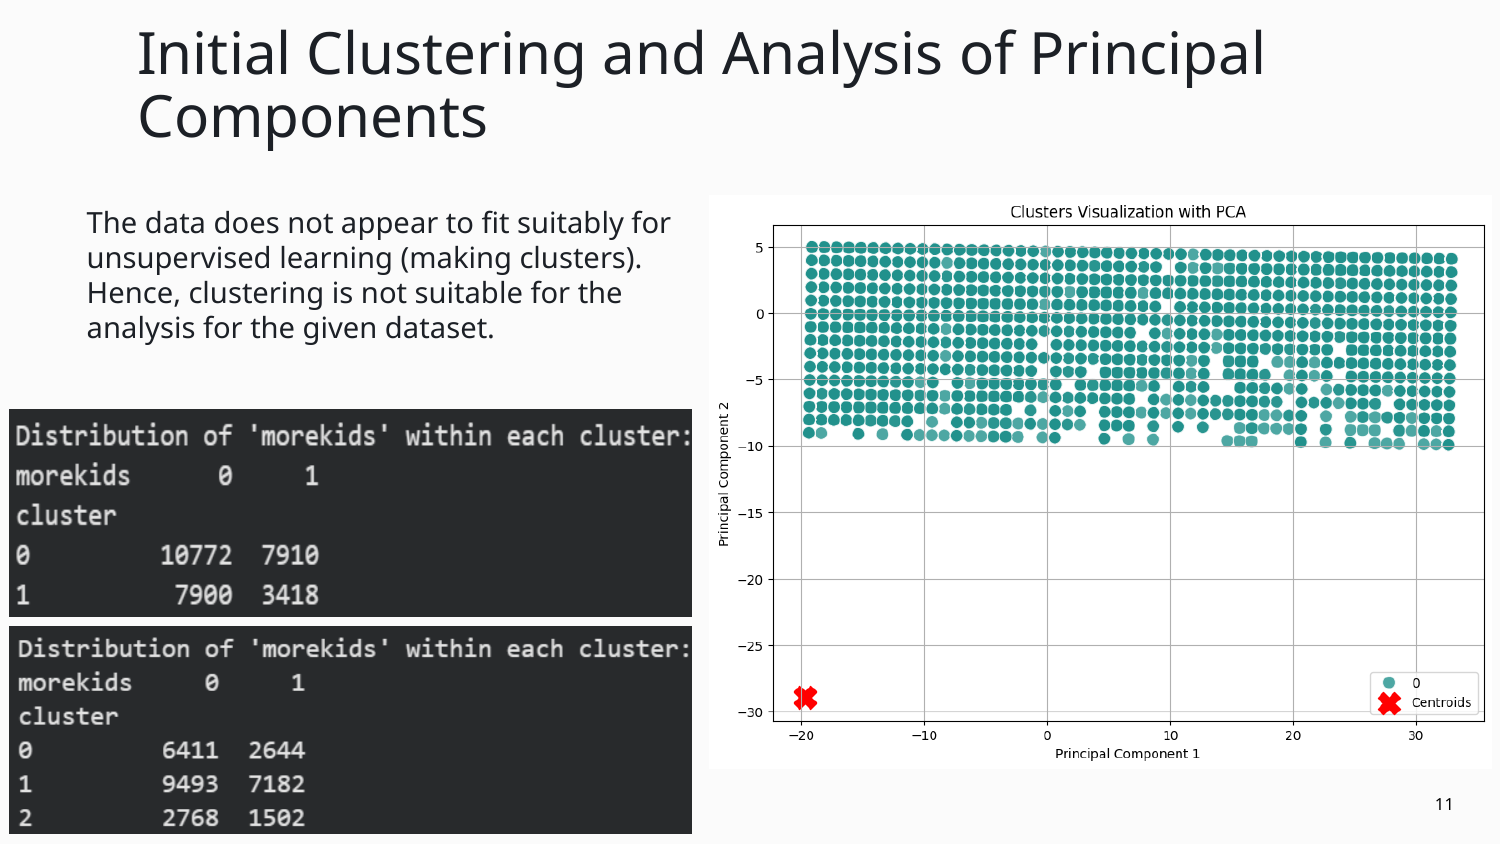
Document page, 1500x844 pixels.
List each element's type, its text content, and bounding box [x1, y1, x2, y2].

picture [8, 409, 692, 617]
picture [8, 626, 692, 834]
title Initial Clustering and Analysis of Principal Components [137, 24, 1267, 166]
text_box The data does not appear to fit suitably for unsupervised learning (making clusters). Hence, clustering is not suitable for the analysis for the given dataset. [71, 188, 692, 359]
picture [708, 195, 1493, 769]
